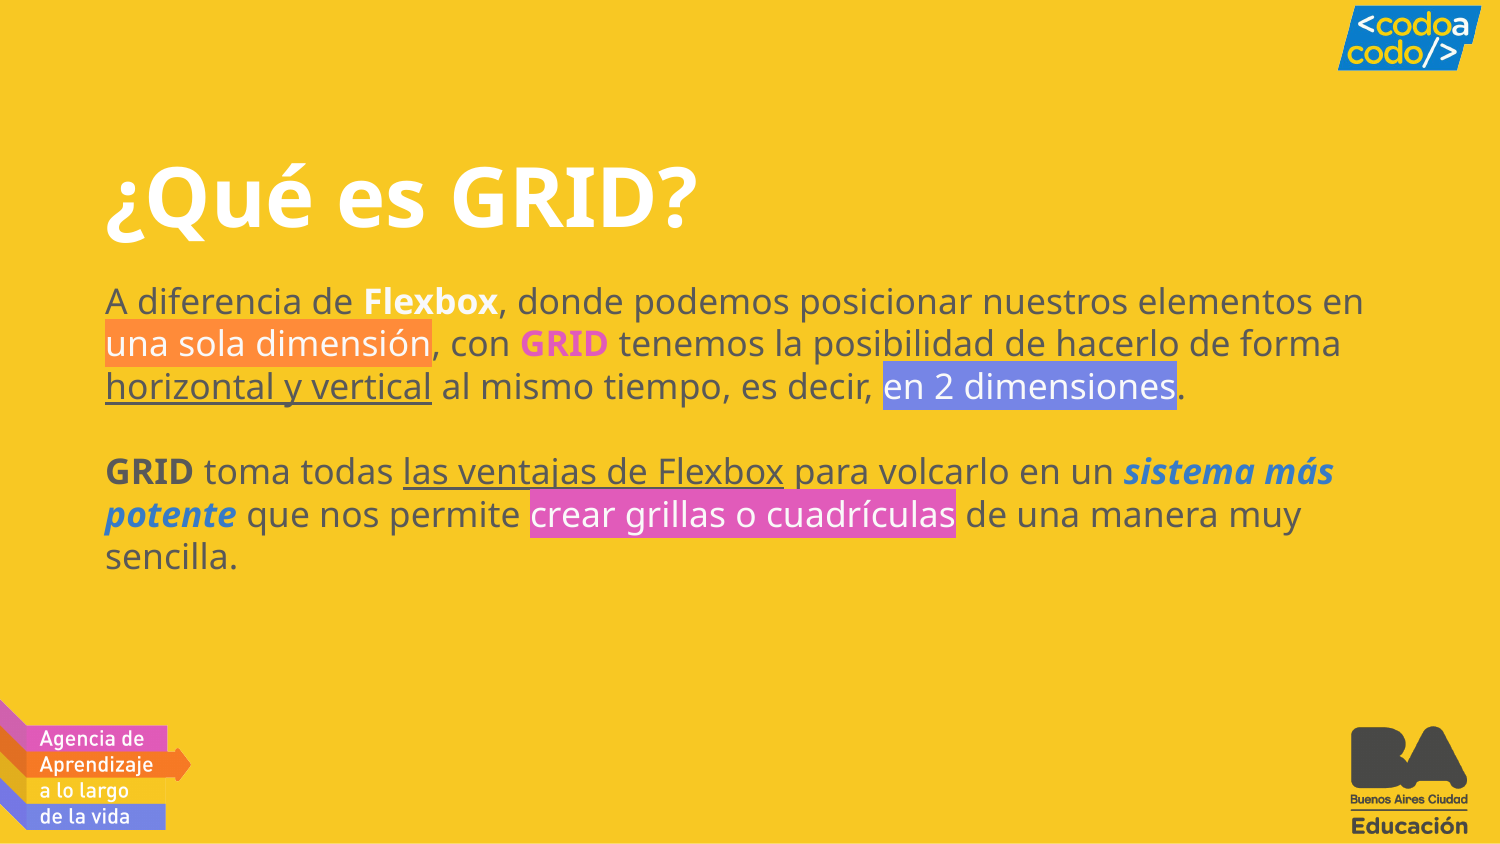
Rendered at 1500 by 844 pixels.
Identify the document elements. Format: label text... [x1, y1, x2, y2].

subtitle A diferencia de Flexbox, donde podemos posicionar nuestros elementos en una sola dimensión, con GRID tenemos la posibilidad de hacerlo de forma horizontal y vertical al mismo tiempo, es decir, en 2 dimensiones. GRID toma todas las ventajas de Flexbox para volcarlo en un sistema más potente que nos permite crear grillas o cuadrículas de una manera muy sencilla. [90, 263, 1432, 699]
picture [1410, 5, 1482, 71]
title ¿Qué es GRID? [90, 1, 1410, 259]
picture [1297, 668, 1500, 844]
picture [0, 699, 191, 830]
